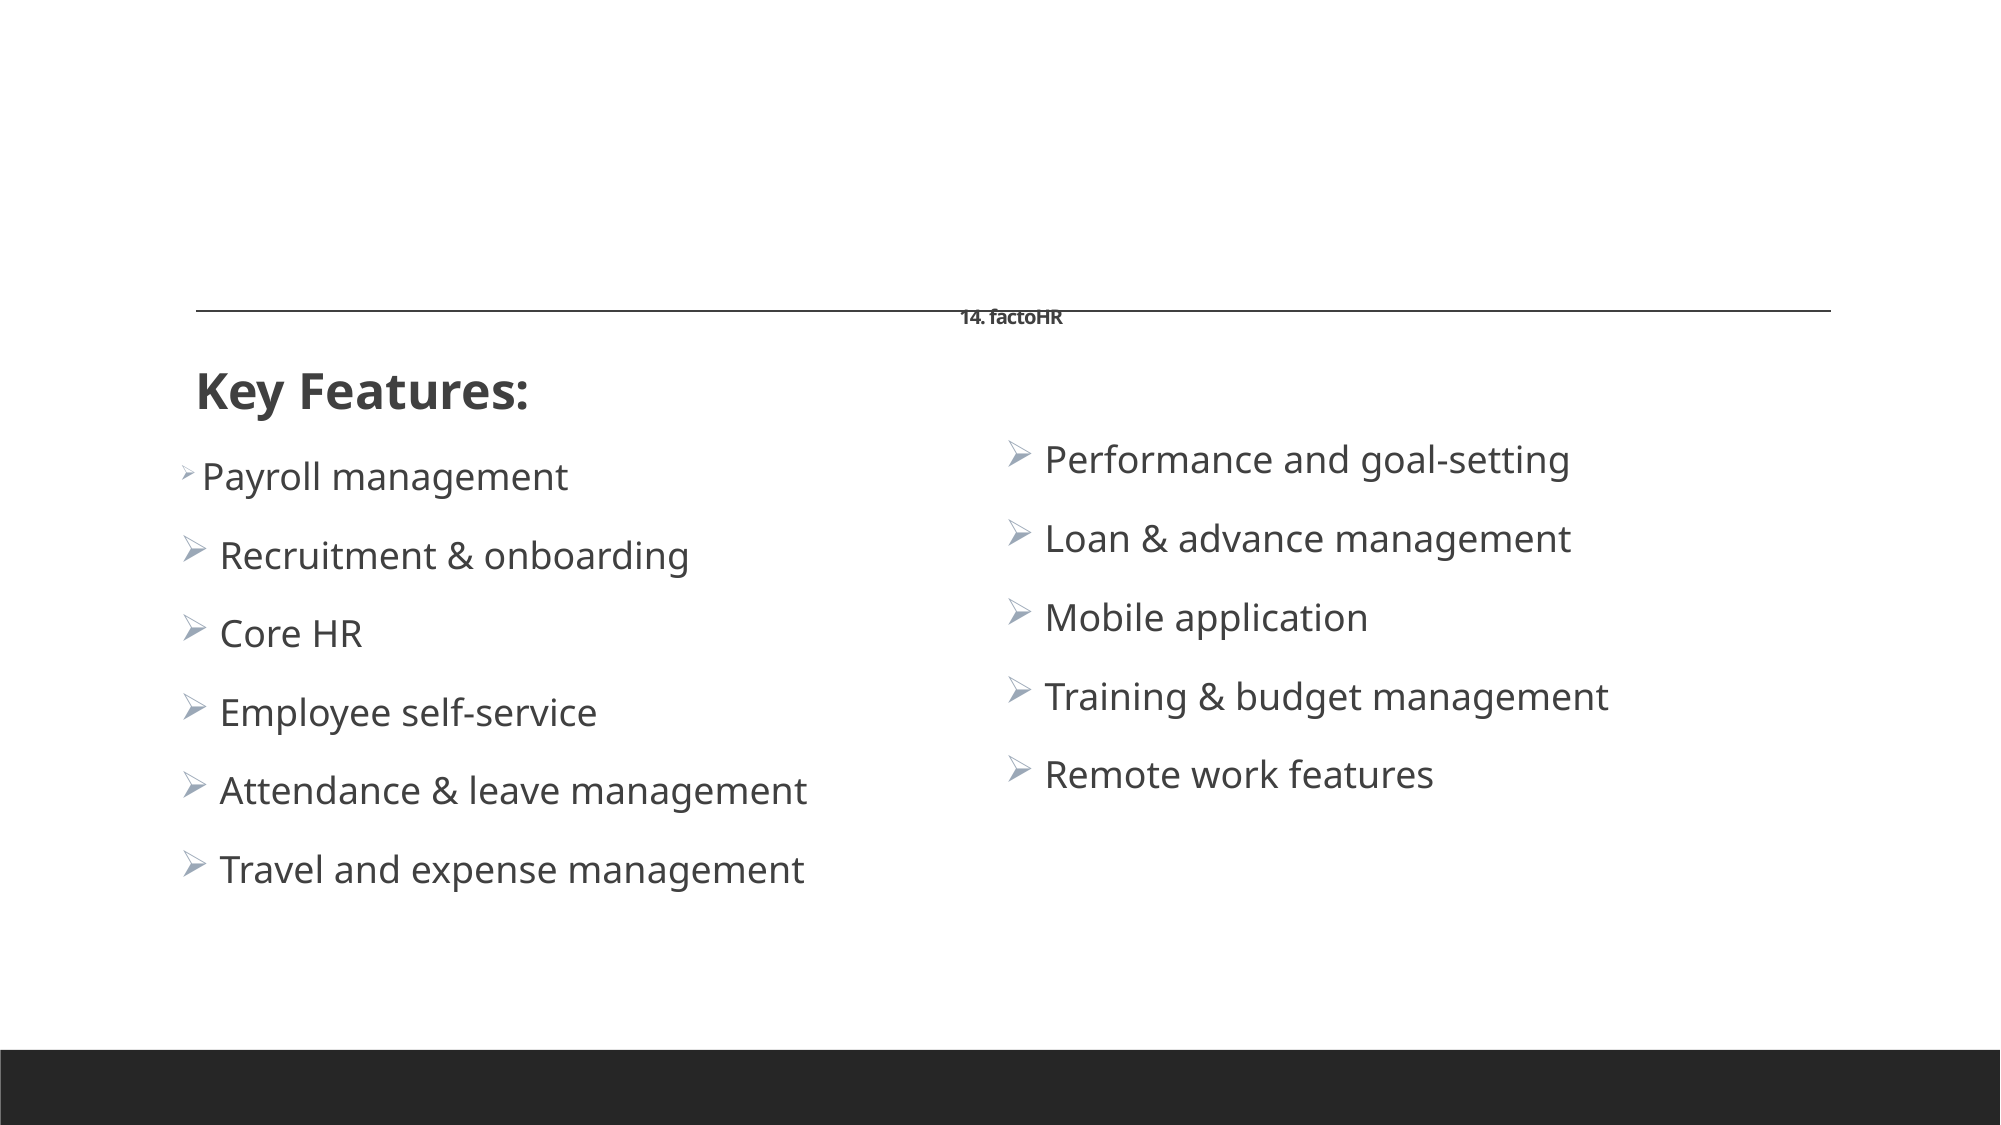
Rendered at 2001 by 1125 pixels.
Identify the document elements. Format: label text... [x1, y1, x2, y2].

title 14. factoHR [185, 130, 1836, 369]
list Key Features: Payroll management Recruitment & onboarding Core HR Employee self-service Attendance & leave management Travel and expense management Performance and goal-setting Loan & advance management Mobile application Training & budget management Remote work features [180, 345, 1830, 963]
